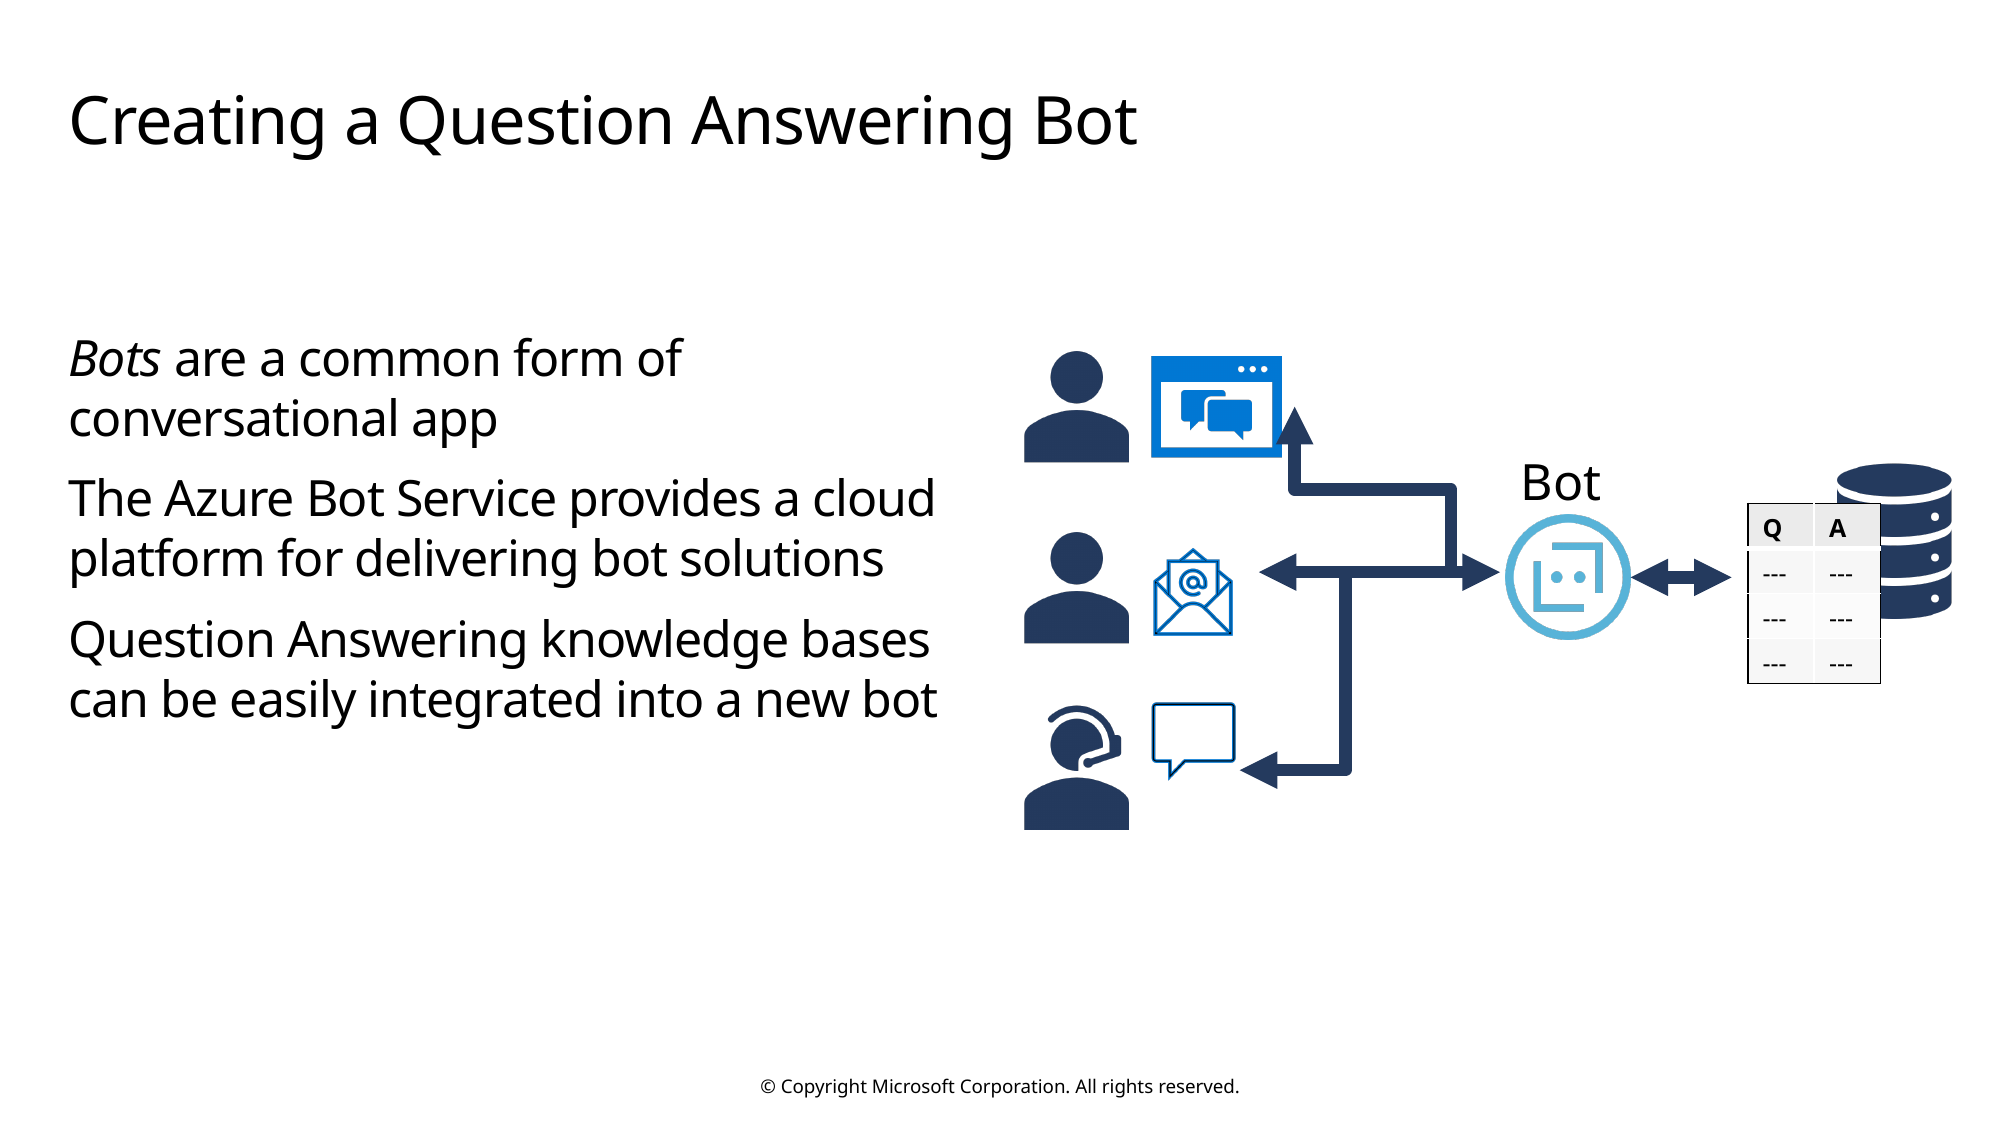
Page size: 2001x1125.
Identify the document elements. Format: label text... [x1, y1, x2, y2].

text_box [968, 310, 1954, 869]
picture [1796, 443, 1992, 639]
list Bots are a common form of conversational app The Azure Bot Service provides a cloud platform for delivering bot solutions Question Answering knowledge bases can be easily integrated into a new bot [68, 311, 968, 829]
title Creating a Question Answering Bot [68, 72, 1930, 184]
